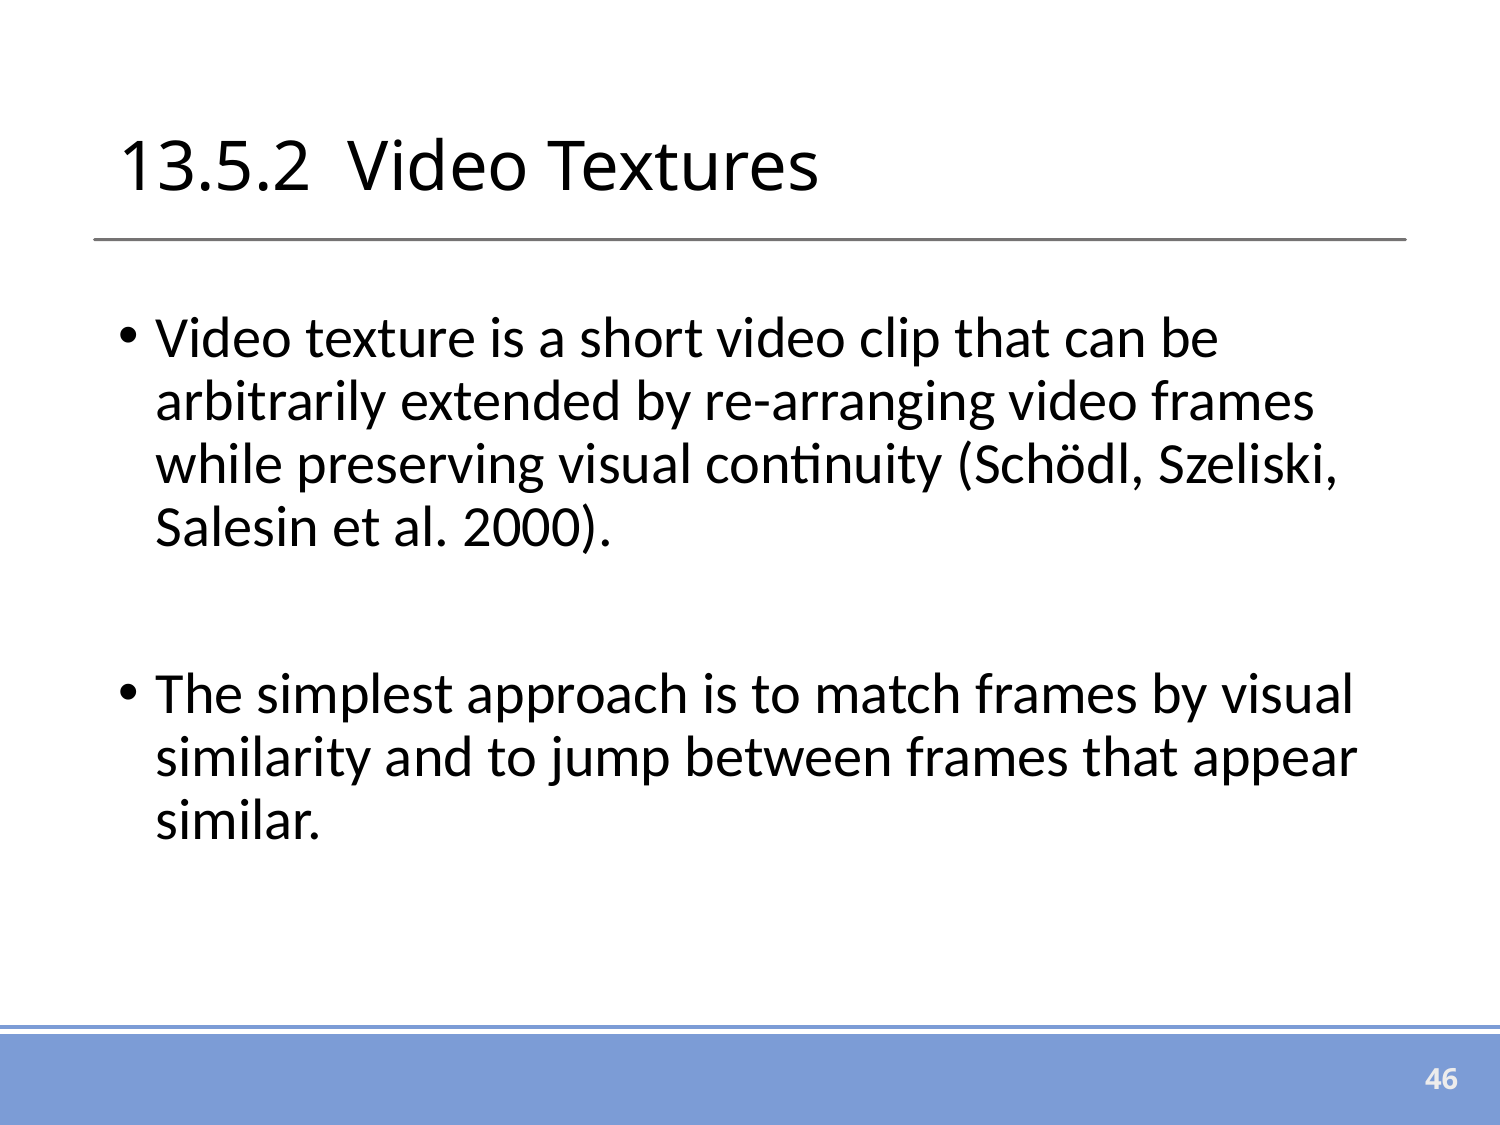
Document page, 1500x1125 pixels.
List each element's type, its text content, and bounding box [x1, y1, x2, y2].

title 13.5.2 Video Textures [103, 59, 1397, 278]
list Video texture is a short video clip that can be arbitrarily extended by re-arranging video frames while preserving visual continuity (Schödl, Szeliski, Salesin et al. 2000). The simplest approach is to match frames by visual similarity and to jump between frames that appear similar. [103, 299, 1397, 1014]
slide_number 46 [1135, 1050, 1474, 1111]
